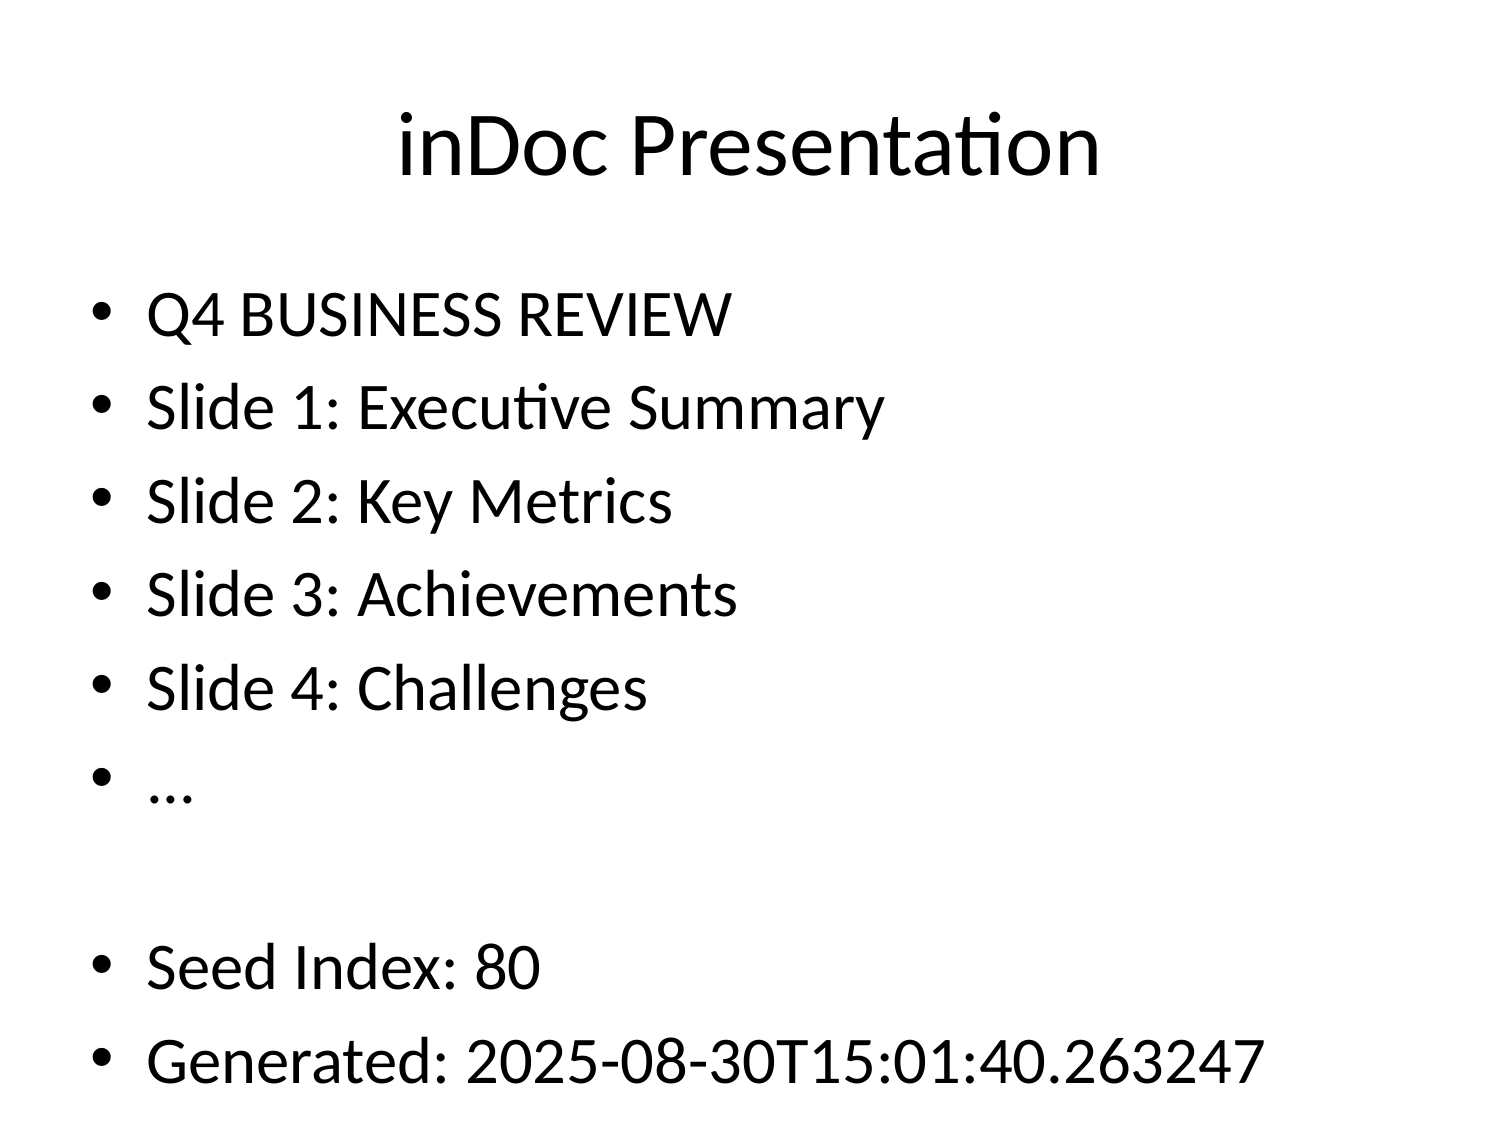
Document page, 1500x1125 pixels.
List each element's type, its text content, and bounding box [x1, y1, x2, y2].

list Q4 BUSINESS REVIEW Slide 1: Executive Summary Slide 2: Key Metrics Slide 3: Achievements Slide 4: Challenges ... Seed Index: 80 Generated: 2025-08-30T15:01:40.263247 [75, 262, 1425, 1005]
title inDoc Presentation [75, 45, 1425, 233]
